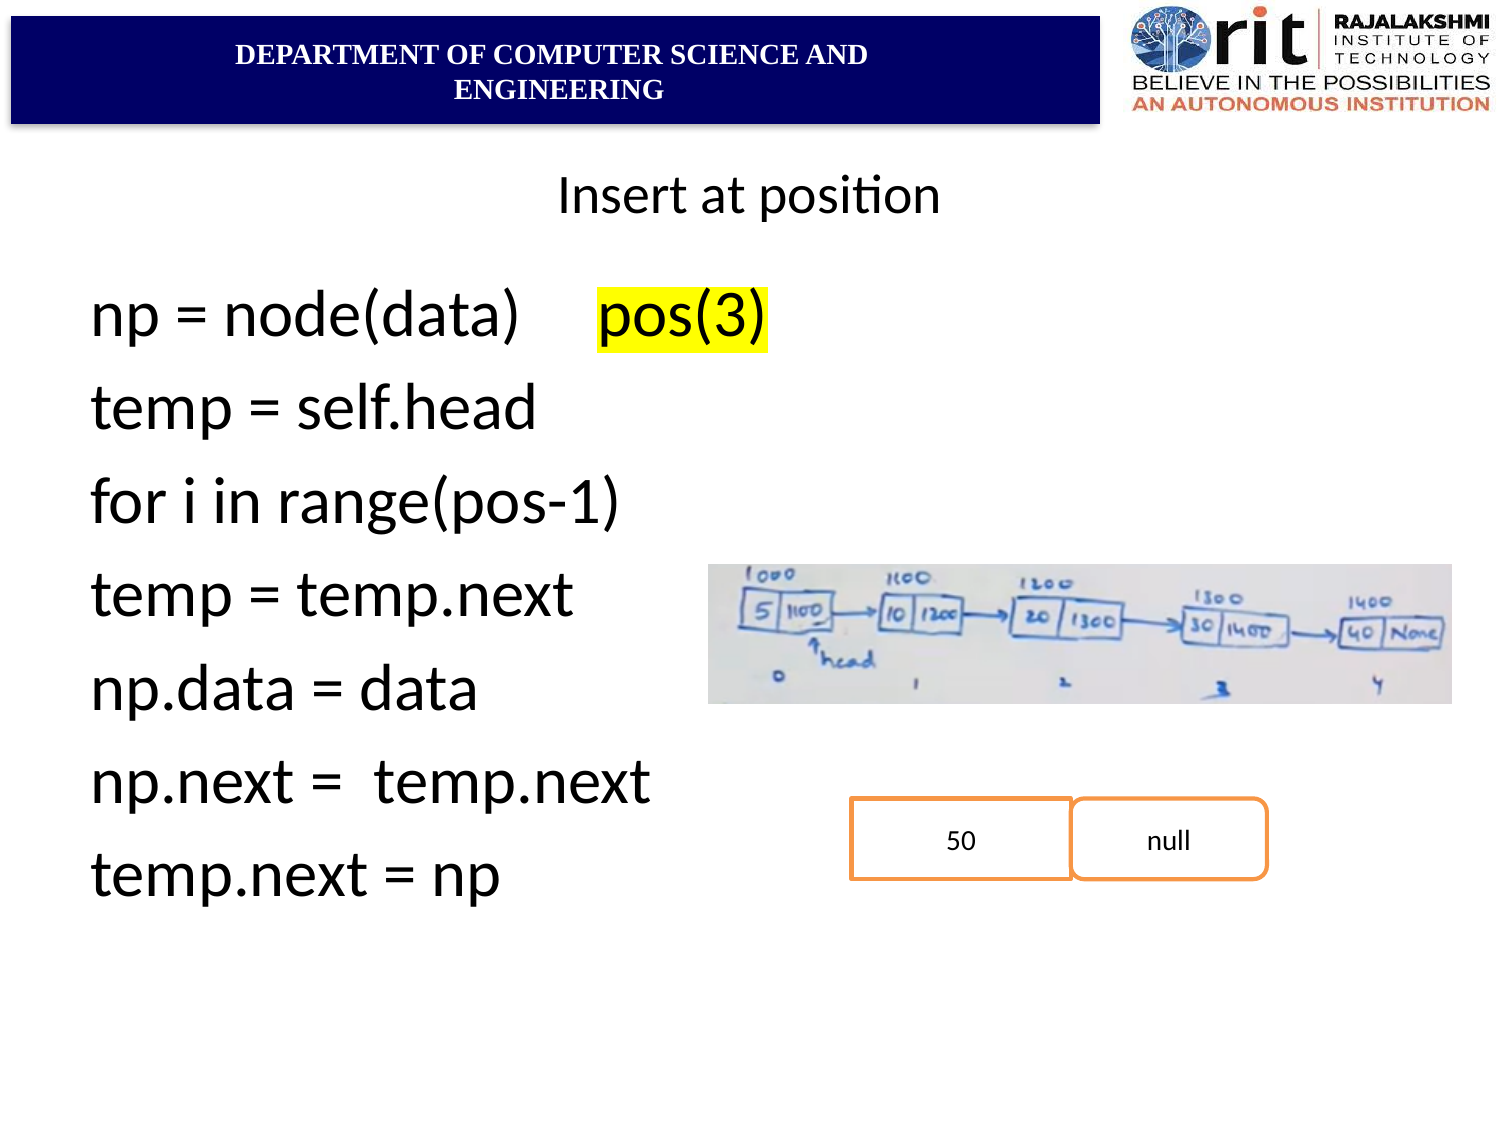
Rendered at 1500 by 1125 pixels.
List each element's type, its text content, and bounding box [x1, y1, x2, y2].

list np = node(data) pos(3) temp = self.head for i in range(pos-1) temp = temp.next np.data = data np.next = temp.next temp.next = np [75, 262, 1425, 1005]
title Insert at position [75, 149, 1425, 233]
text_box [851, 798, 1268, 880]
picture [707, 563, 1453, 704]
picture [1123, 0, 1500, 125]
text_box DEPARTMENT OF COMPUTER SCIENCE AND ENGINEERING [11, 16, 1100, 124]
